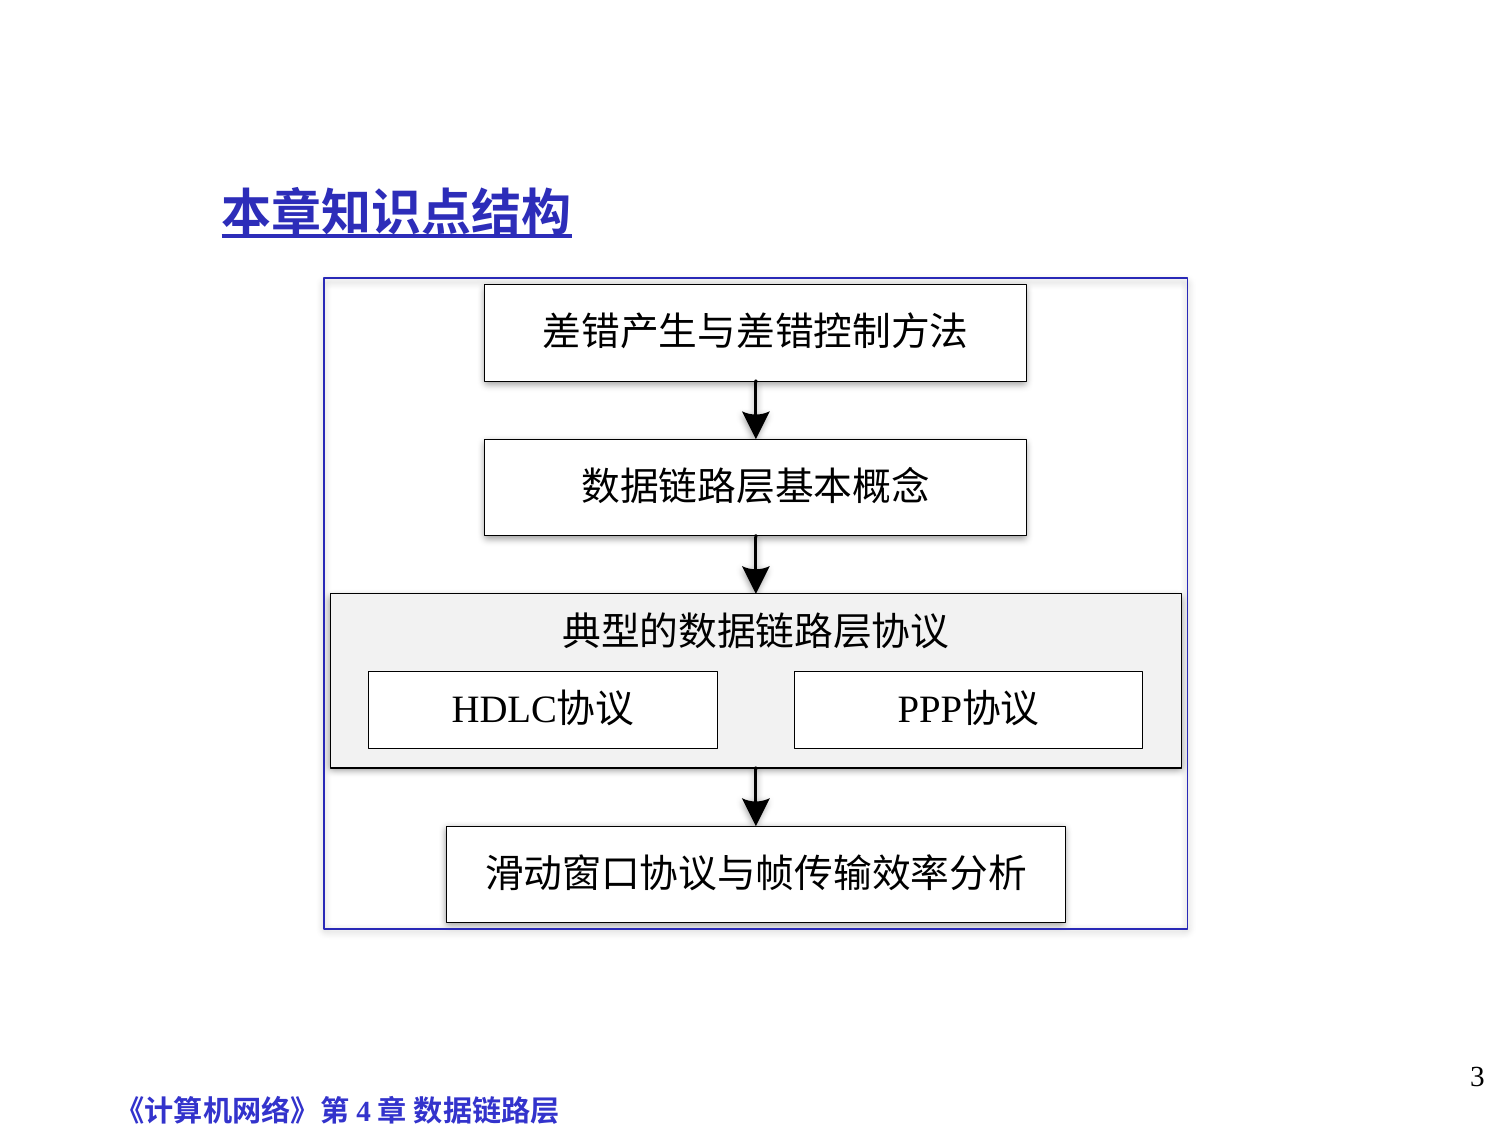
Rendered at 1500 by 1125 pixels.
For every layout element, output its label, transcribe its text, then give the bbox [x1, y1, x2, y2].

picture [324, 278, 1188, 929]
slide_number 3 [1187, 1049, 1500, 1125]
subtitle 本章知识点结构 [206, 172, 1257, 914]
footer 《计算机网络》第4章 数据链路层 [100, 1049, 976, 1125]
